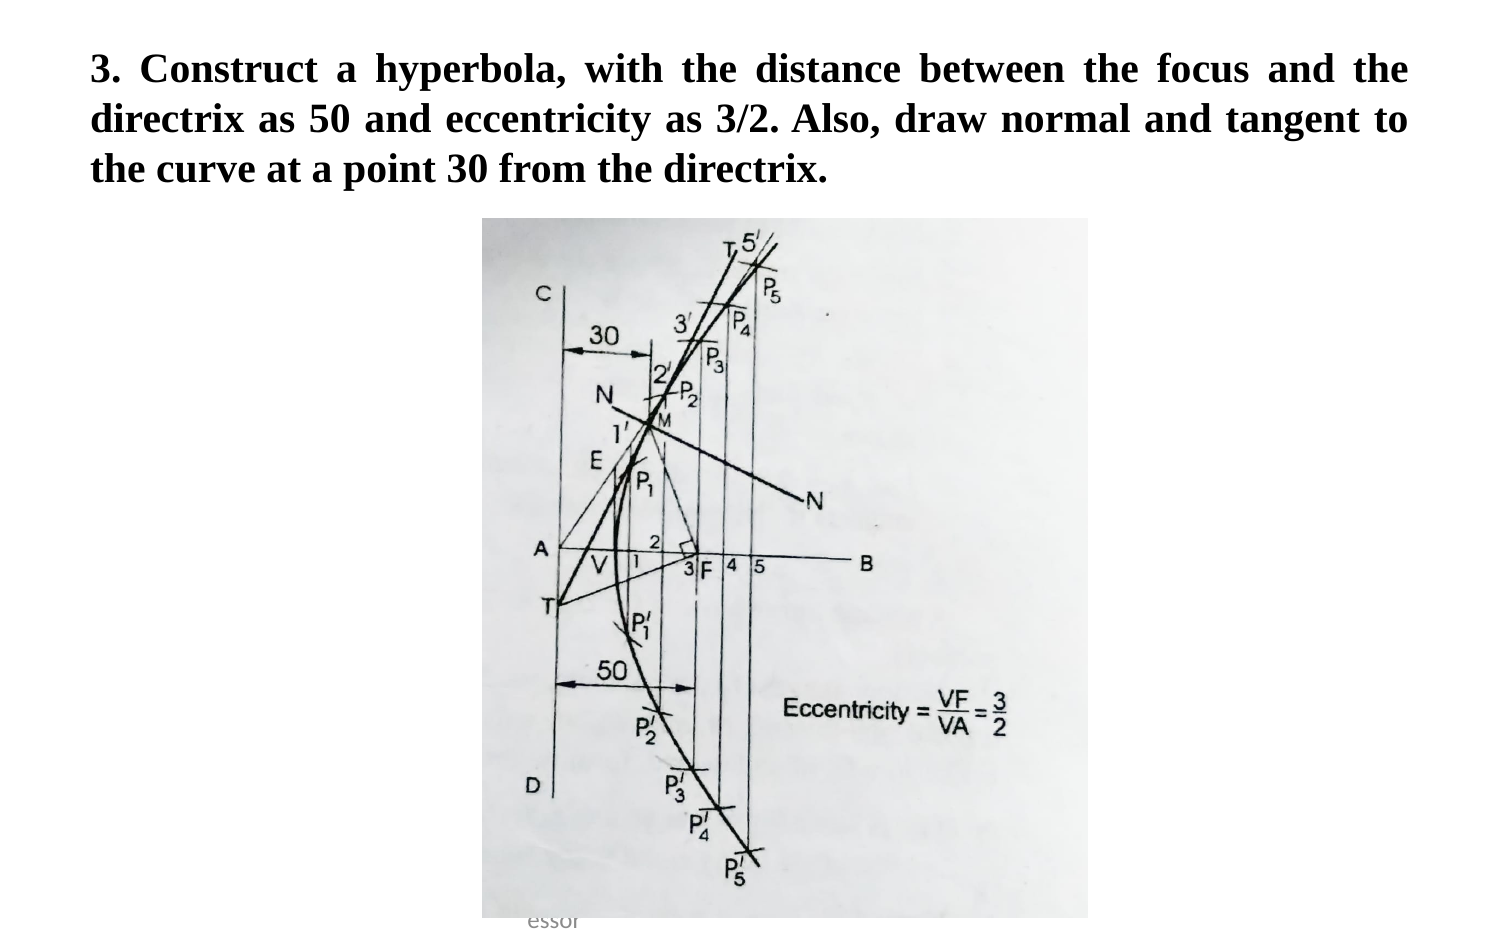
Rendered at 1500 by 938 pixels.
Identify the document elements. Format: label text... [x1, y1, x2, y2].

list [481, 218, 1088, 919]
title 3. Construct a hyperbola, with the distance between the focus and the directrix as 50 and eccentricity as 3/2. Also, draw normal and tangent to the curve at a point 30 from the directrix. [75, 37, 1425, 194]
